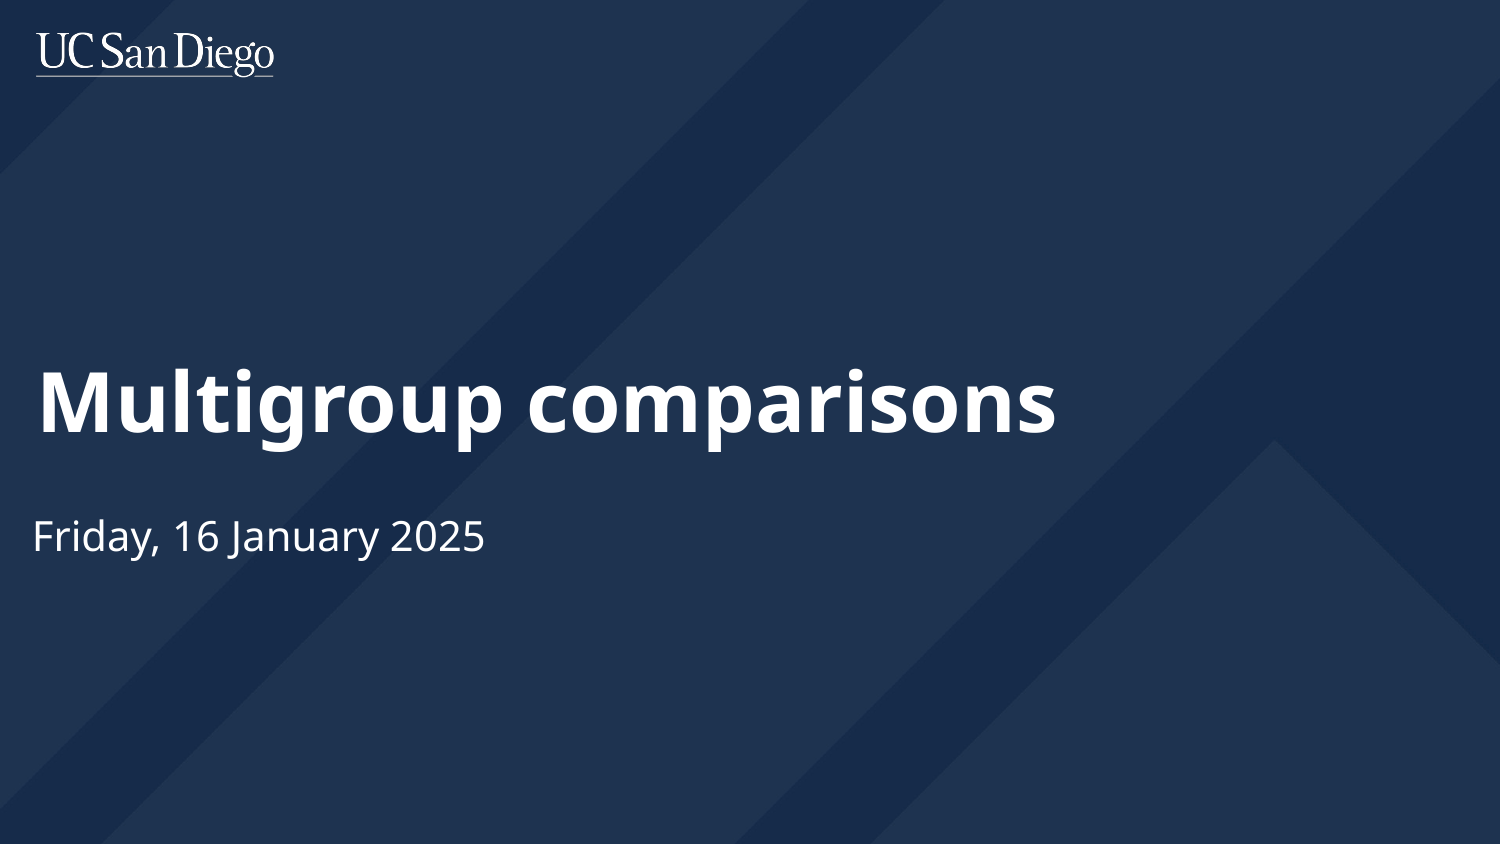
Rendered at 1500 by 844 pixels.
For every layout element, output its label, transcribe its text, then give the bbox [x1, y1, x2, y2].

text_box Multigroup comparisons [21, 341, 1389, 457]
picture [0, 0, 1500, 844]
text_box Friday, 16 January 2025 [17, 502, 502, 567]
